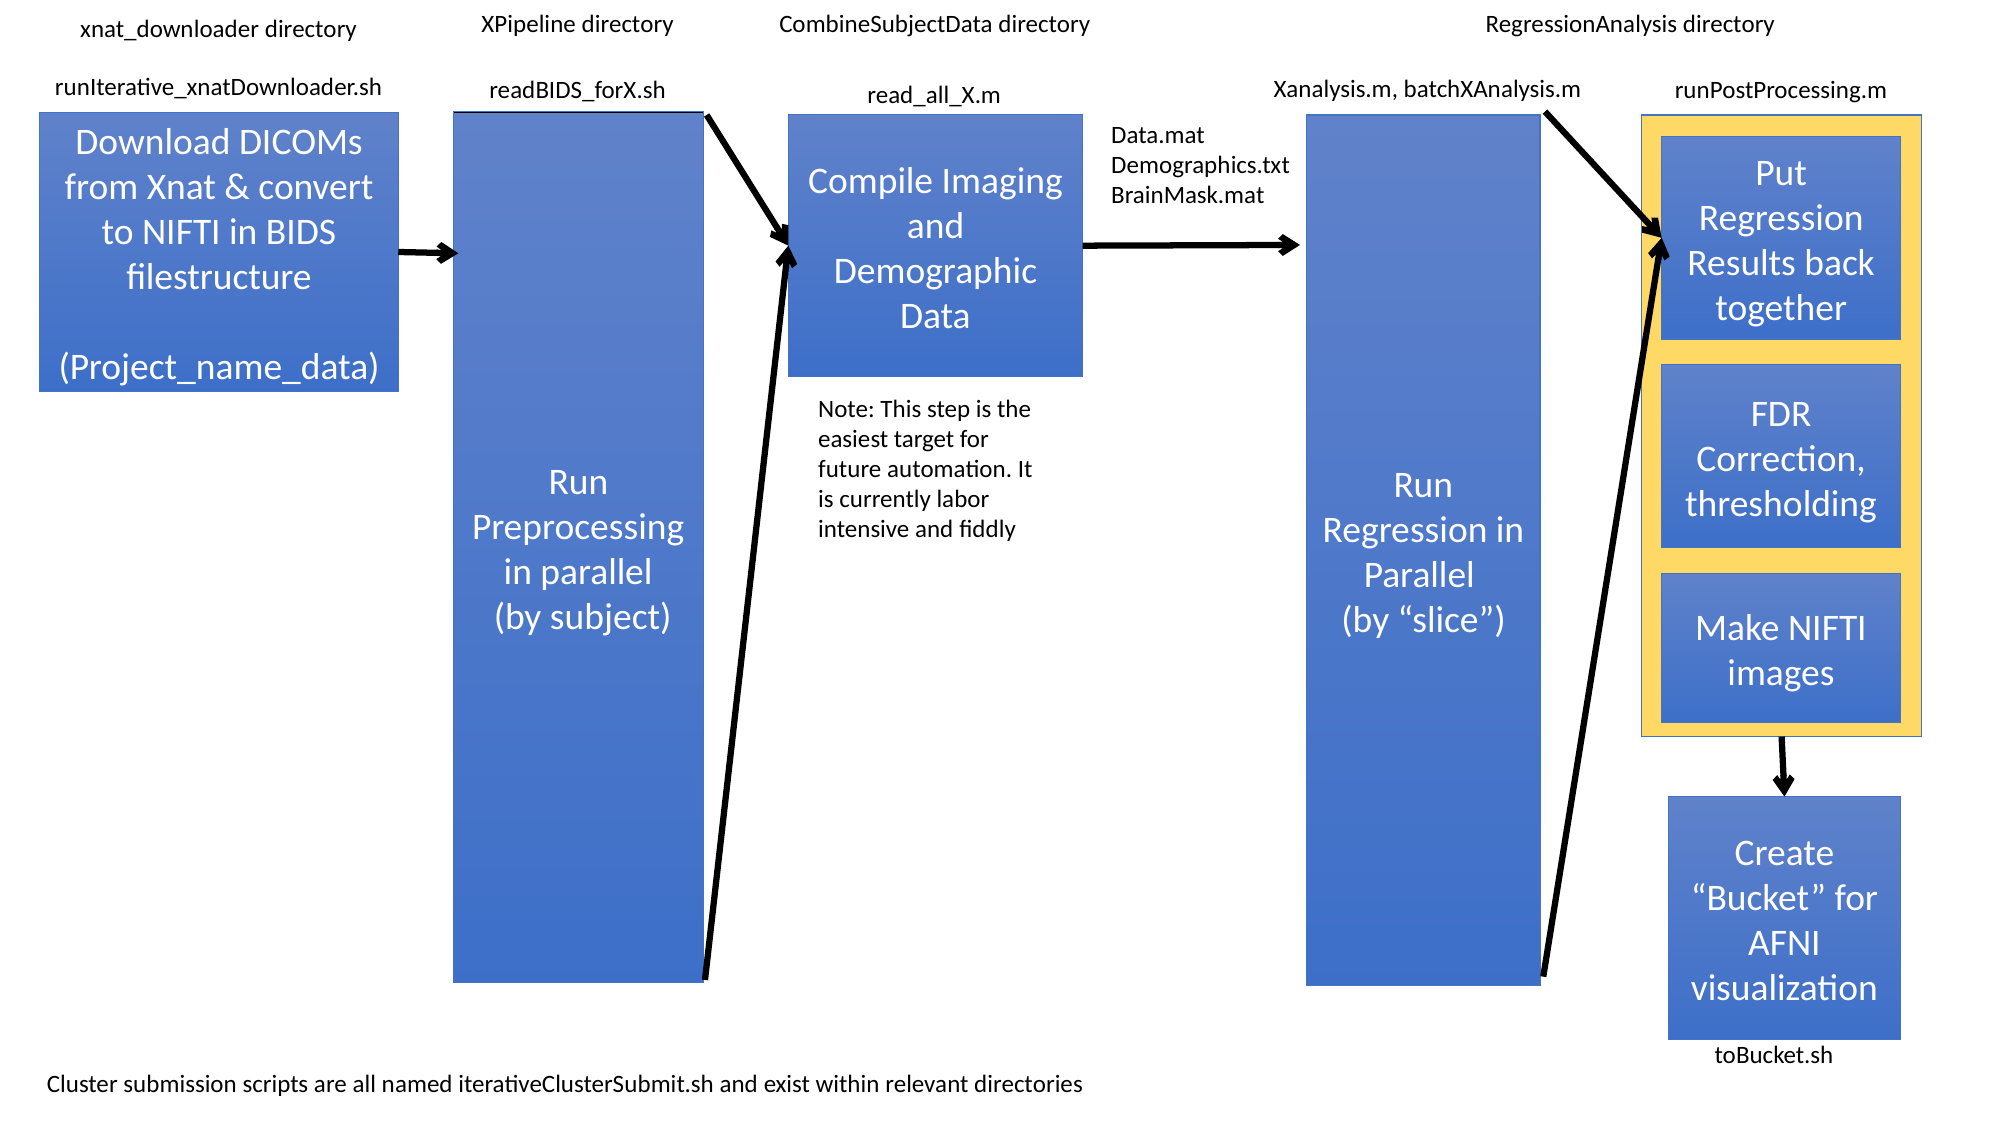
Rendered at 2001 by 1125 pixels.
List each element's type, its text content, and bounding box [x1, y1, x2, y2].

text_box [1781, 736, 1785, 797]
text_box [1662, 114, 1922, 737]
text_box CombineSubjectData directory [764, 0, 1106, 45]
text_box Xanalysis.m, batchXAnalysis.m [1258, 65, 1597, 110]
text_box Data.mat Demographics.txt BrainMask.mat [1096, 111, 1306, 217]
text_box runPostProcessing.m [1659, 66, 1903, 112]
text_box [1543, 237, 1662, 977]
text_box readBIDS_forX.sh [474, 66, 682, 112]
text_box toBucket.sh [1699, 1031, 1849, 1077]
text_box RegressionAnalysis directory [1470, 0, 1791, 45]
text_box xnat_downloader directory [65, 5, 373, 50]
text_box read_all_X.m [852, 71, 1017, 117]
text_box XPipeline directory [466, 0, 689, 45]
text_box FDR Correction, thresholding [1662, 364, 1901, 548]
text_box Put Regression Results back together [1662, 136, 1901, 340]
text_box Run Regression in Parallel (by “slice”) [1306, 114, 1541, 986]
text_box Download DICOMs from Xnat & convert to NIFTI in BIDS filestructure (Project_name_data) [39, 112, 399, 392]
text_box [1544, 111, 1662, 238]
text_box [704, 245, 789, 980]
text_box Create “Bucket” for AFNI visualization [1668, 796, 1901, 1040]
text_box Cluster submission scripts are all named iterativeClusterSubmit.sh and exist within relevant directories [32, 1059, 1100, 1105]
text_box Run Preprocessing in parallel (by subject) [453, 111, 704, 983]
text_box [706, 114, 789, 246]
text_box Make NIFTI images [1662, 573, 1901, 723]
text_box Note: This step is the easiest target for future automation. It is currently labor intensive and fiddly [803, 384, 1067, 550]
text_box Compile Imaging and Demographic Data [789, 114, 1083, 377]
text_box runIterative_xnatDownloader.sh [40, 63, 398, 108]
